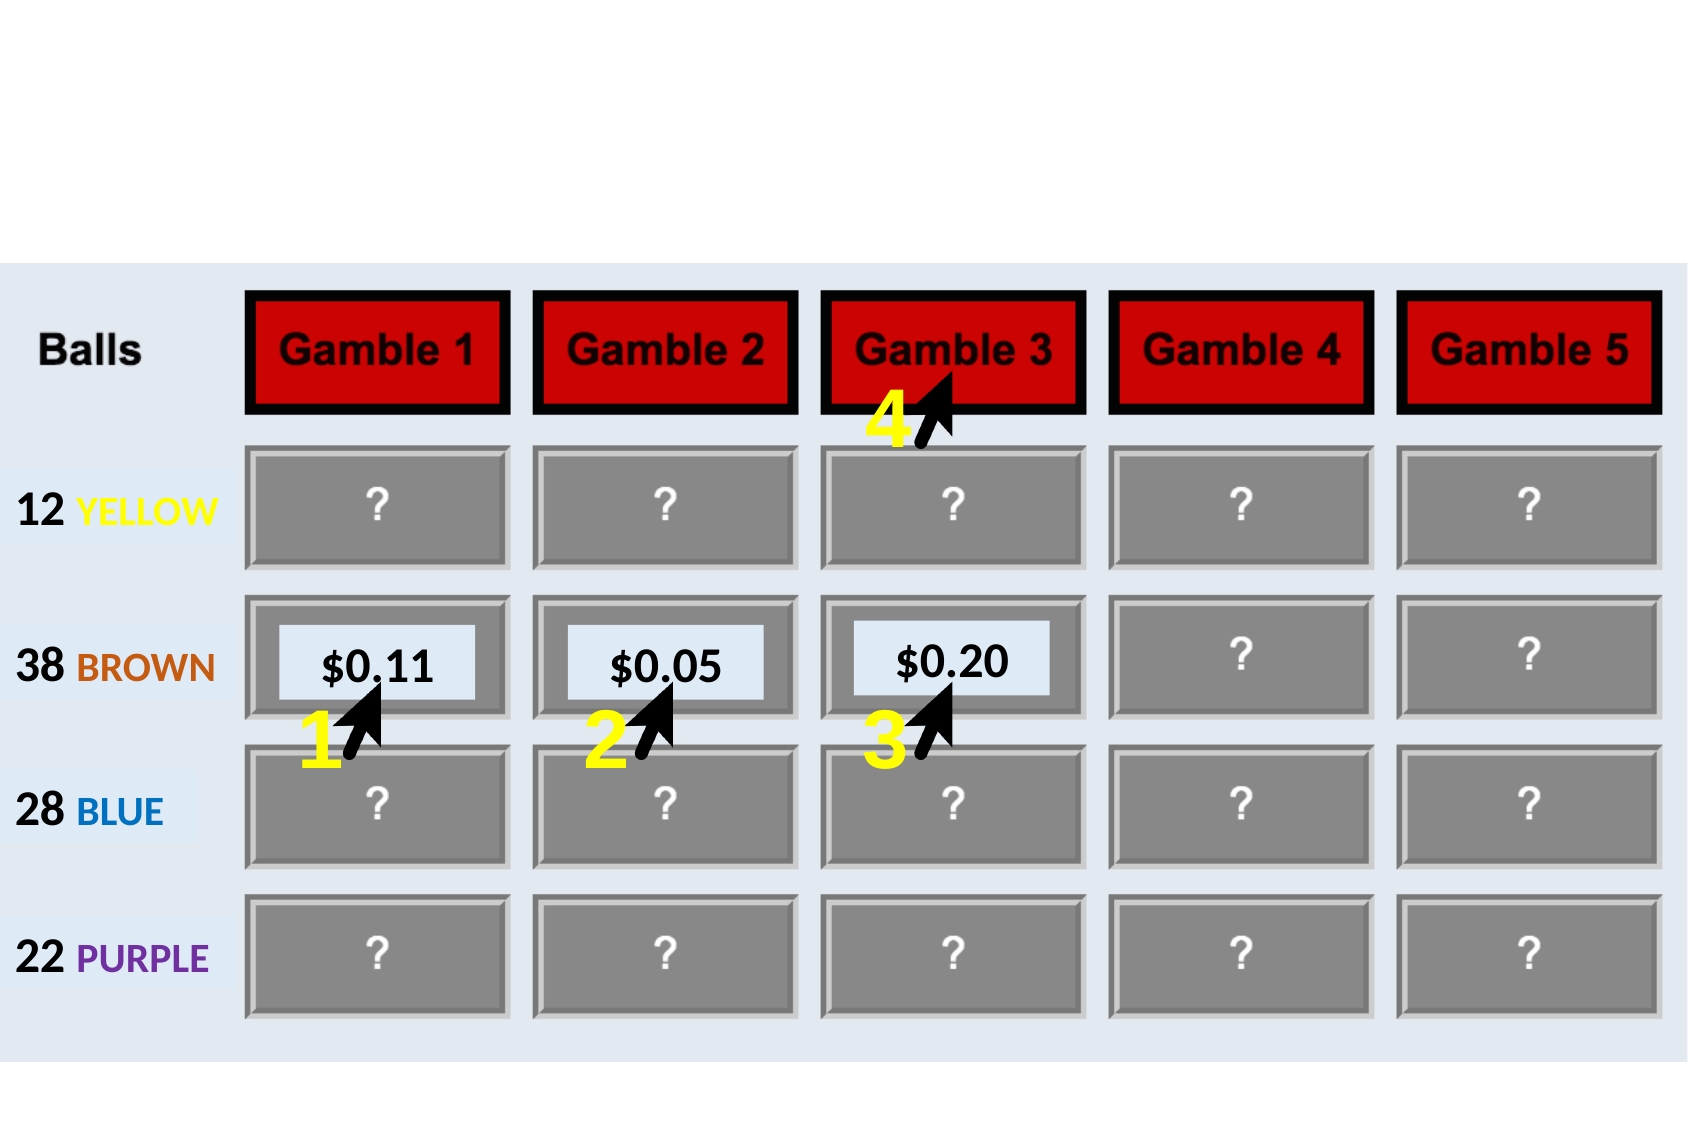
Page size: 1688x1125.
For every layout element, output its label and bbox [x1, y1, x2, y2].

picture [0, 262, 1688, 1062]
